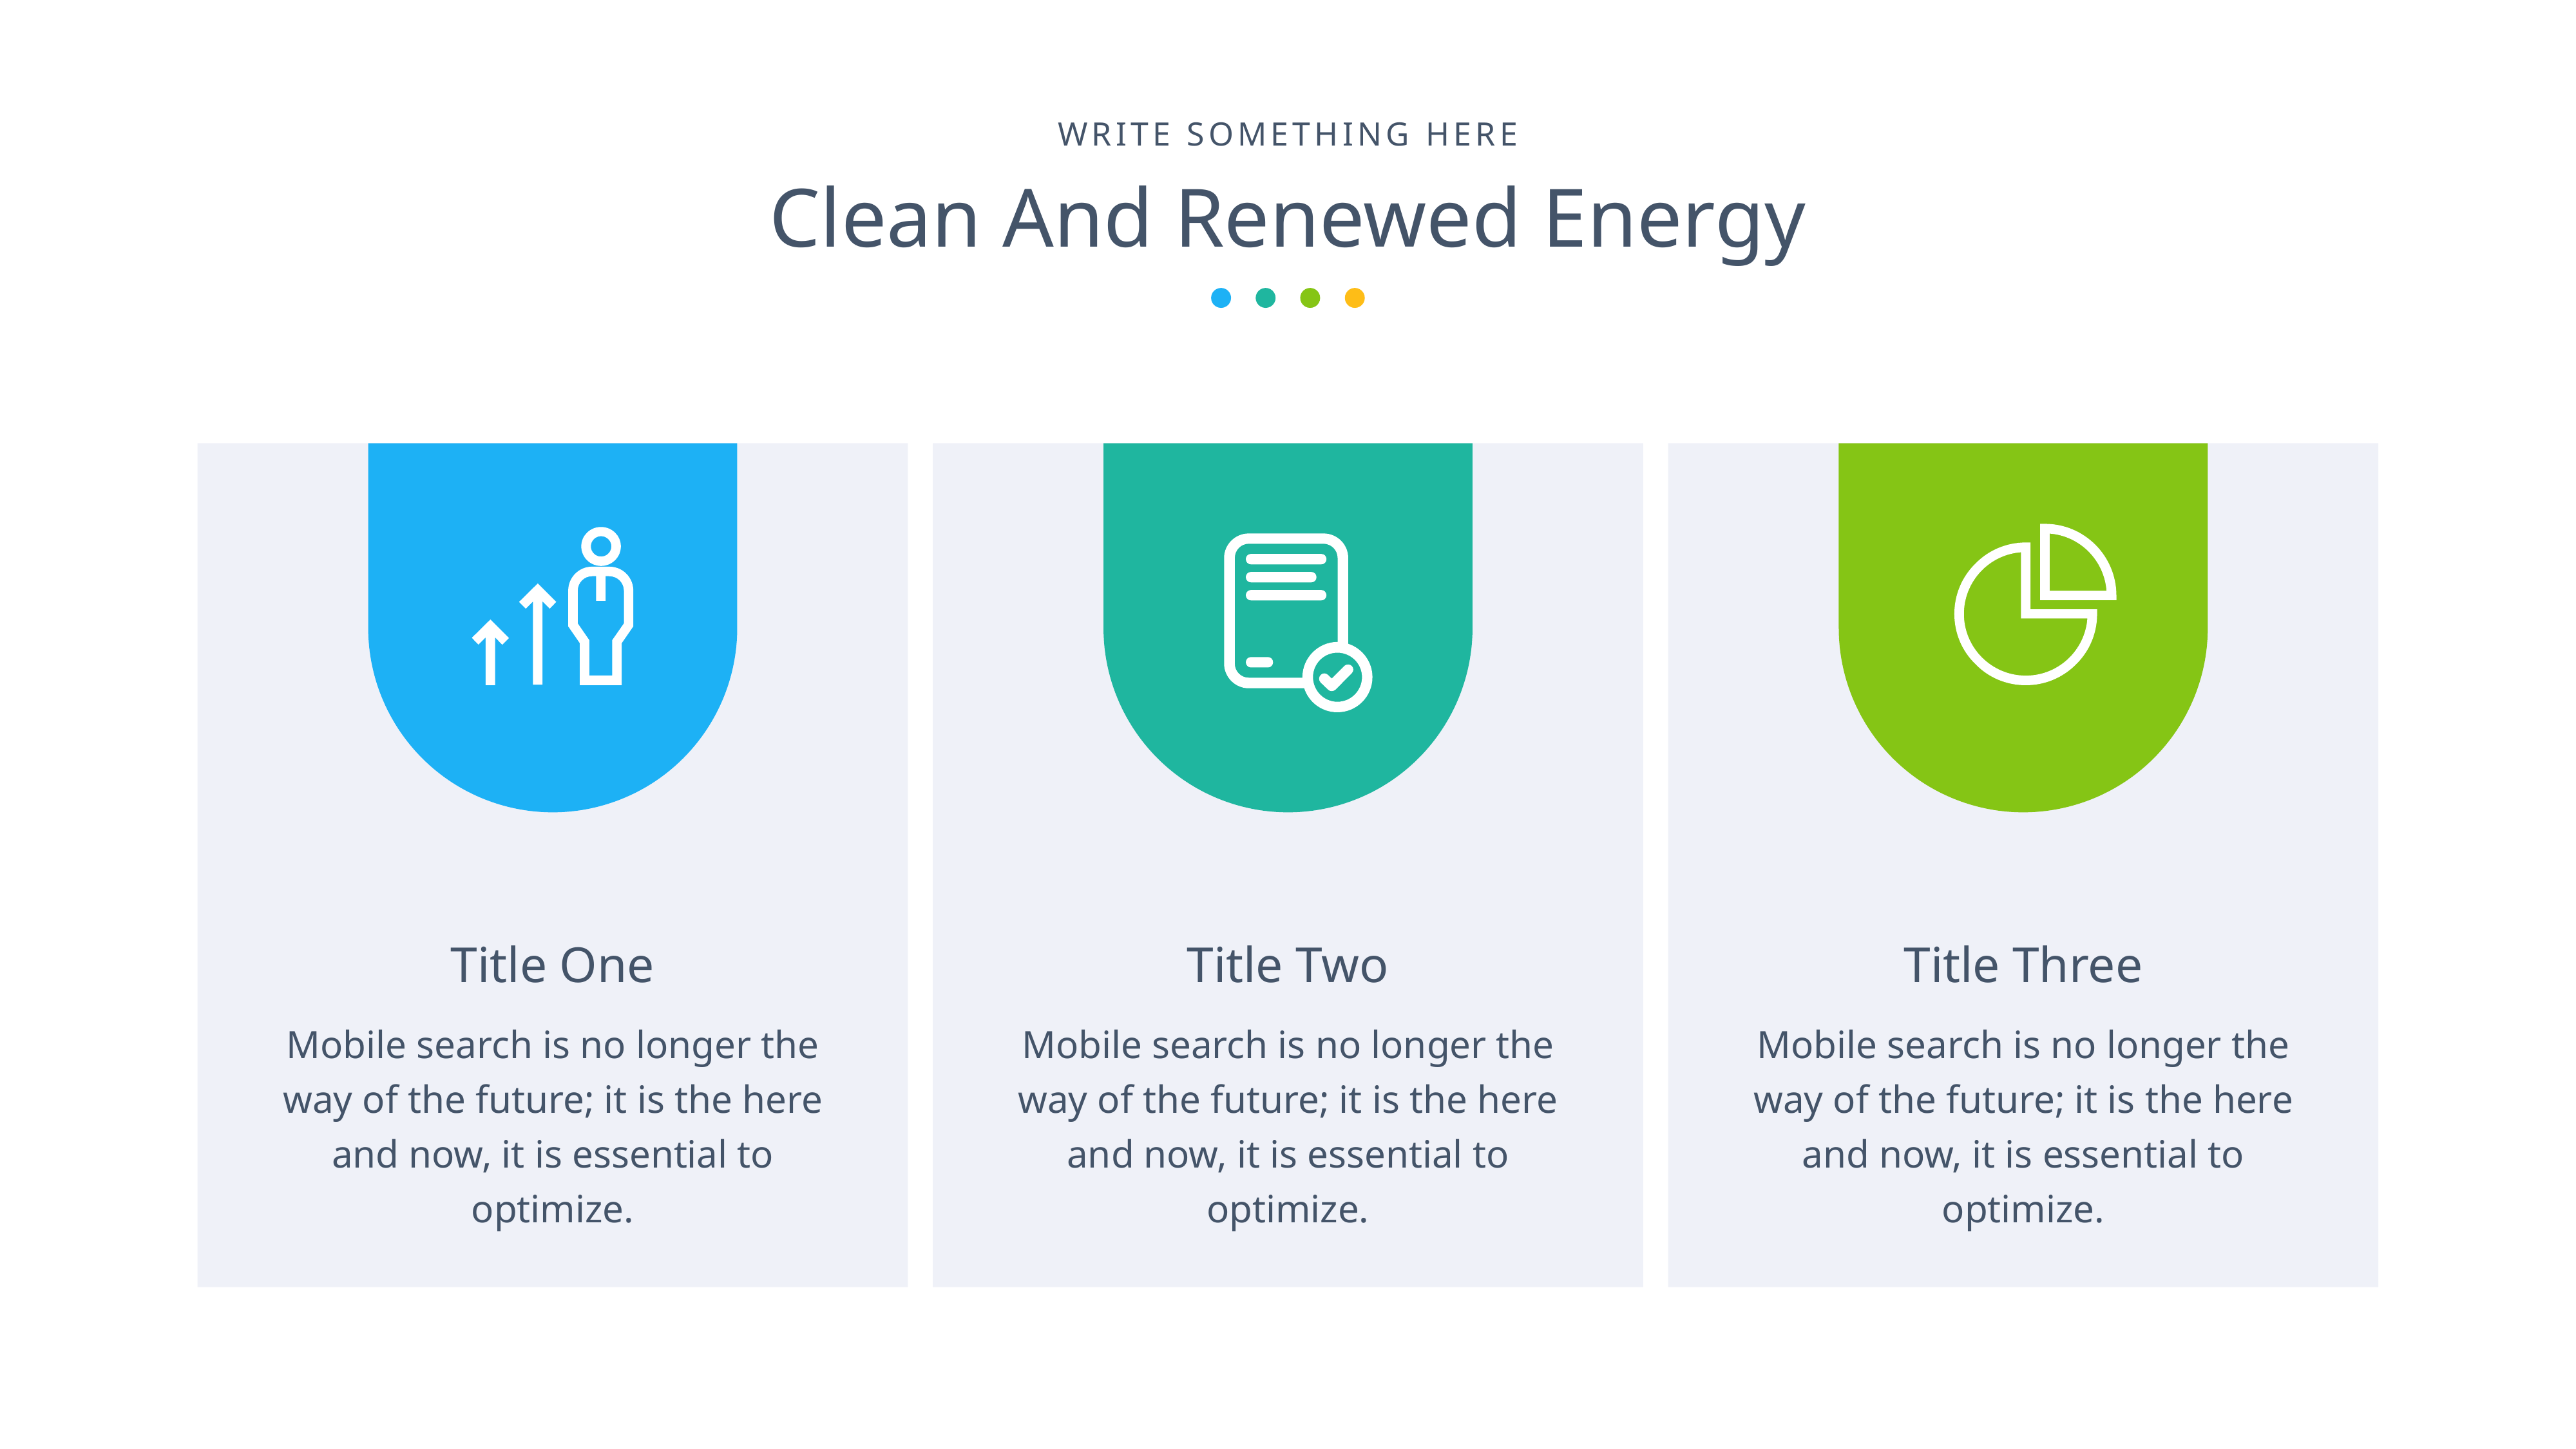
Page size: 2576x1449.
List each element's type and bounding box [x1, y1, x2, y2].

text_box [511, 109, 2064, 269]
text_box [1668, 442, 2379, 1288]
text_box [991, 933, 1585, 1177]
text_box [932, 442, 1644, 1288]
text_box [256, 933, 849, 1177]
text_box [1224, 533, 1373, 713]
text_box [1727, 933, 2320, 1177]
text_box [472, 527, 634, 686]
text_box [1838, 442, 2209, 813]
text_box [1211, 288, 1365, 308]
text_box [197, 442, 908, 1288]
text_box [1103, 442, 1473, 813]
text_box [1954, 524, 2117, 686]
text_box [367, 442, 738, 813]
